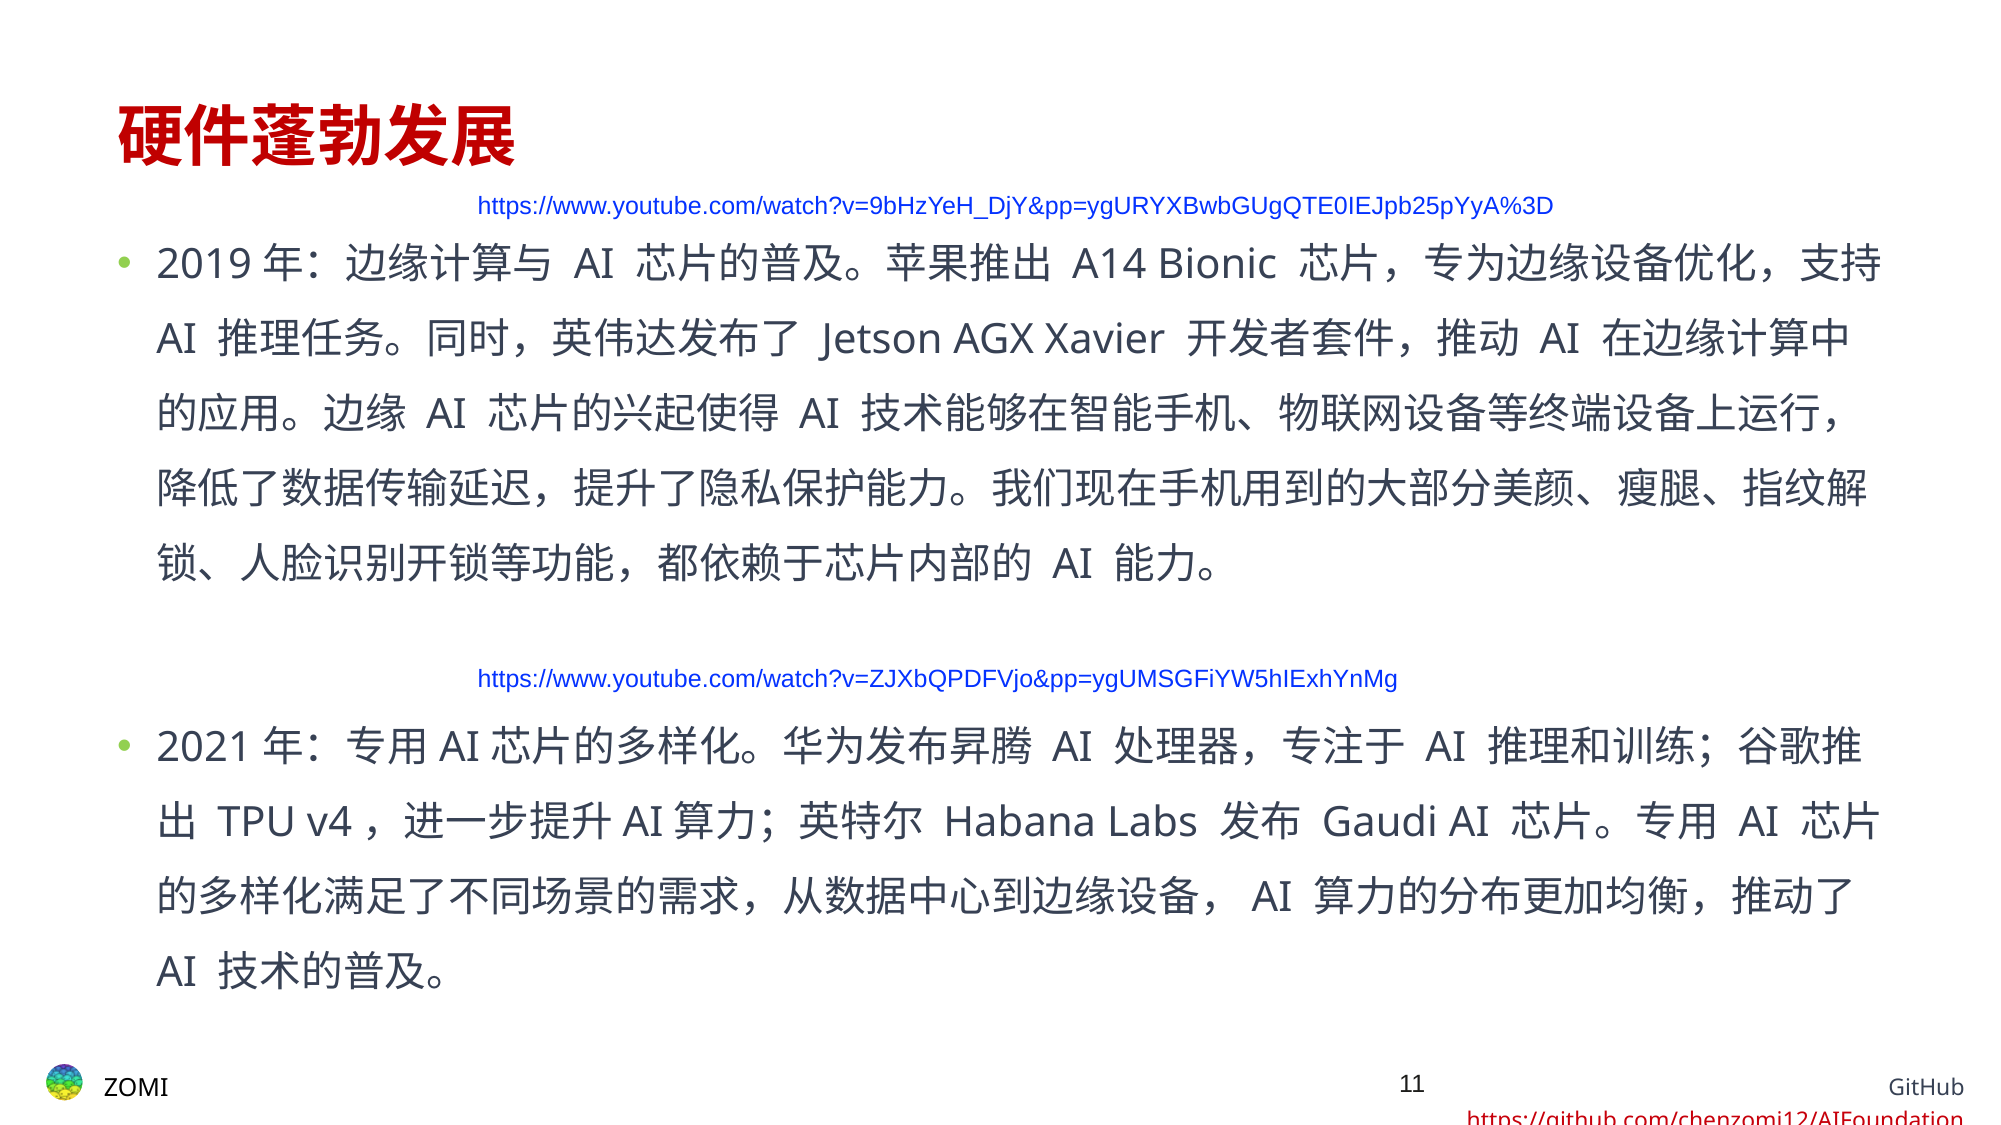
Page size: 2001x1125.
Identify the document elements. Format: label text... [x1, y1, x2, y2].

picture [47, 1065, 82, 1100]
title 硬件蓬勃发展 [102, 85, 1901, 183]
text_box https://www.youtube.com/watch?v=9bHzYeH_DjY&pp=ygURYXBwbGUgQTE0IEJpb25pYyA%3D [462, 182, 1820, 228]
list 2019年：边缘计算与 AI 芯片的普及。苹果推出 A14 Bionic 芯片，专为边缘设备优化，支持 AI 推理任务。同时，英伟达发布了 Jetson AGX Xavier 开发者套件，推动 AI 在边缘计算中的应用。边缘 AI 芯片的兴起使得 AI 技术能够在智能手机、物联网设备等终端设备上运行，降低了数据传输延迟，提升了隐私保护能力。我们现在手机用到的大部分美颜、瘦腿、指纹解锁、人脸识别开锁等功能，都依赖于芯片内部的 AI 能力。 2021年：专用AI芯片的多样化。华为发布昇腾 AI 处理器，专注于 AI 推理和训练；谷歌推出 TPU v4，进一步提升AI算力；英特尔 Habana Labs 发布 Gaudi AI 芯片。专用 AI 芯片的多样化满足了不同场景的需求，从数据中心到边缘设备，AI 算力的分布更加均衡，推动了 AI 技术的普及。 [102, 204, 1901, 1043]
text_box https://www.youtube.com/watch?v=ZJXbQPDFVjo&pp=ygUMSGFiYW5hIExhYnMg [462, 654, 1820, 700]
